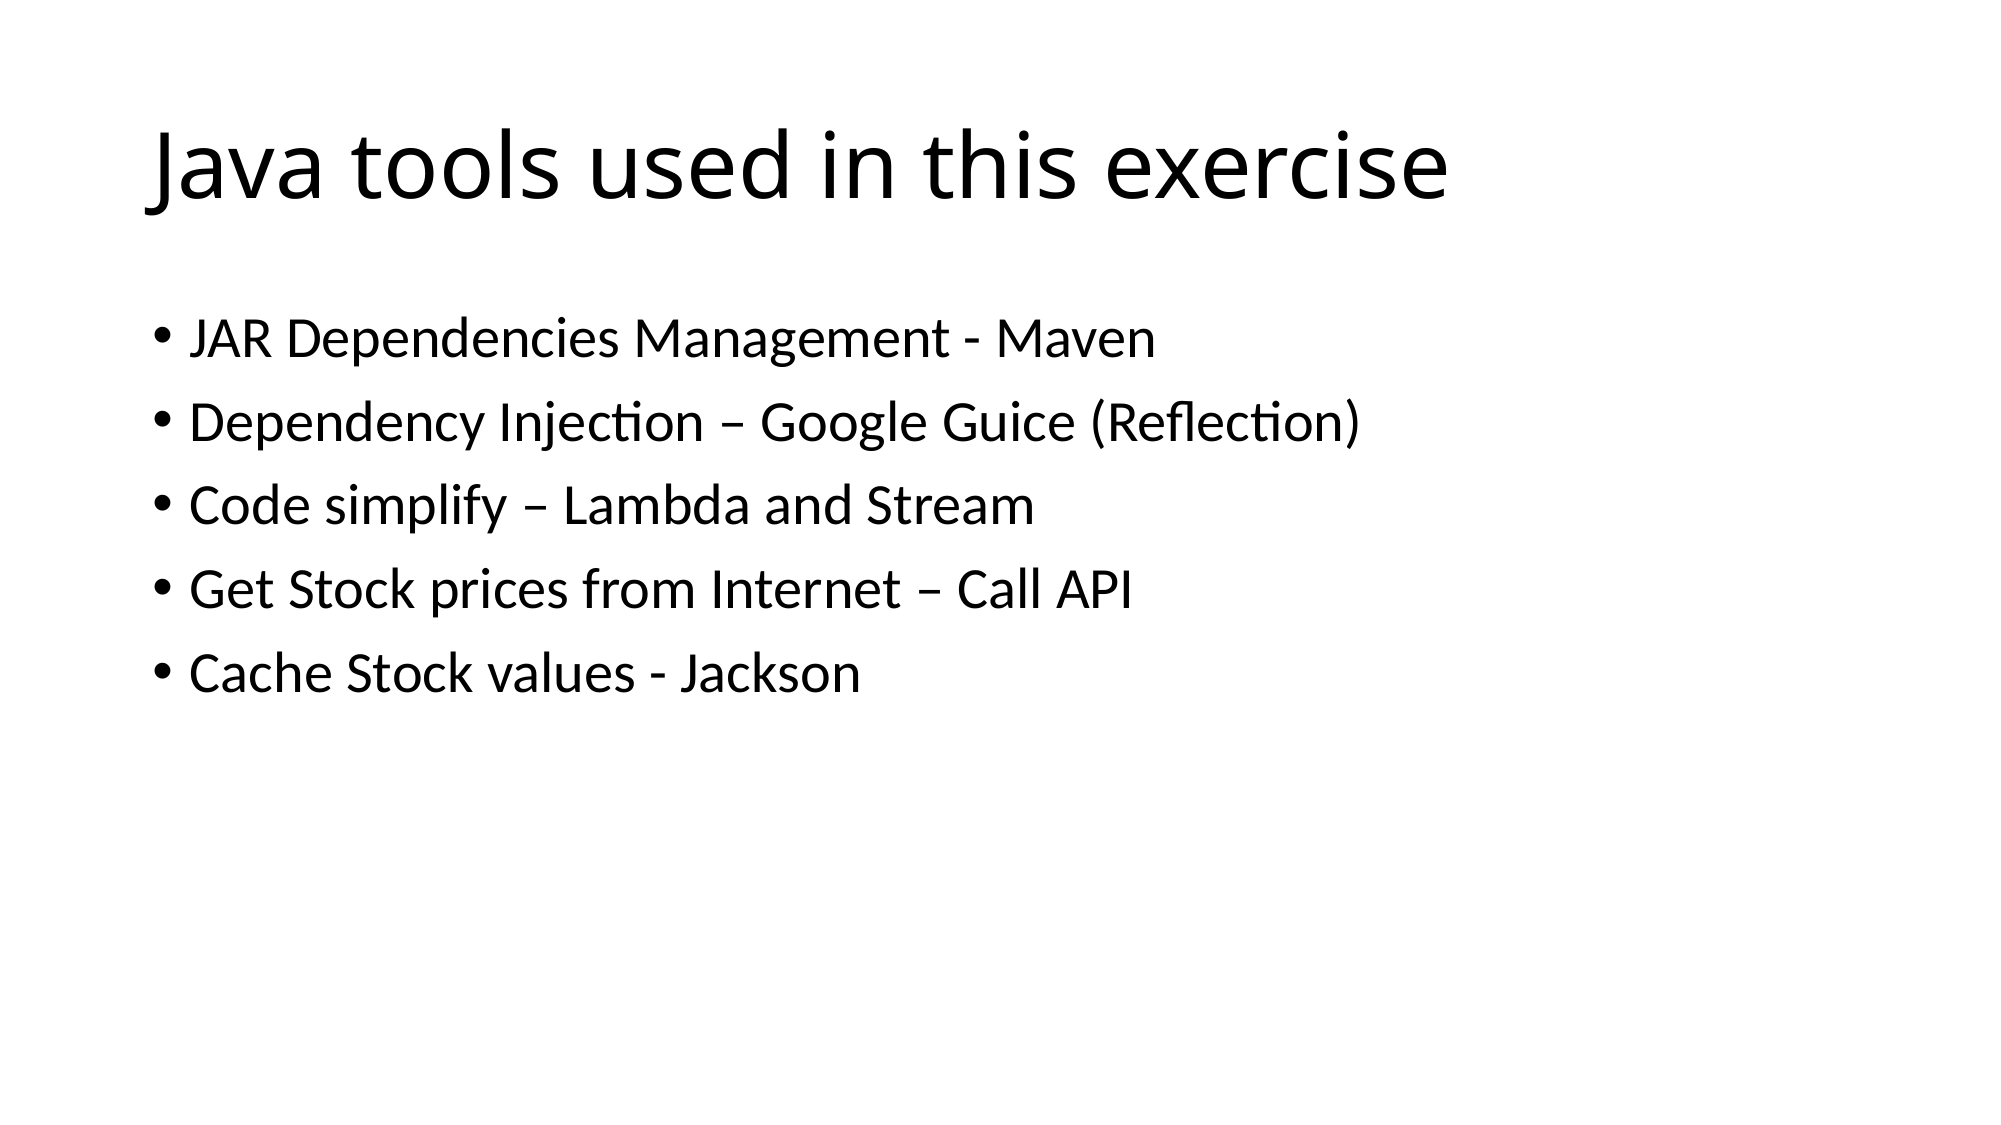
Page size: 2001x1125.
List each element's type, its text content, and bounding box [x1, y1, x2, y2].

title Java tools used in this exercise [137, 59, 1863, 278]
list JAR Dependencies Management - Maven Dependency Injection – Google Guice (Reflection) Code simplify – Lambda and Stream Get Stock prices from Internet – Call API Cache Stock values - Jackson [137, 299, 1863, 1014]
